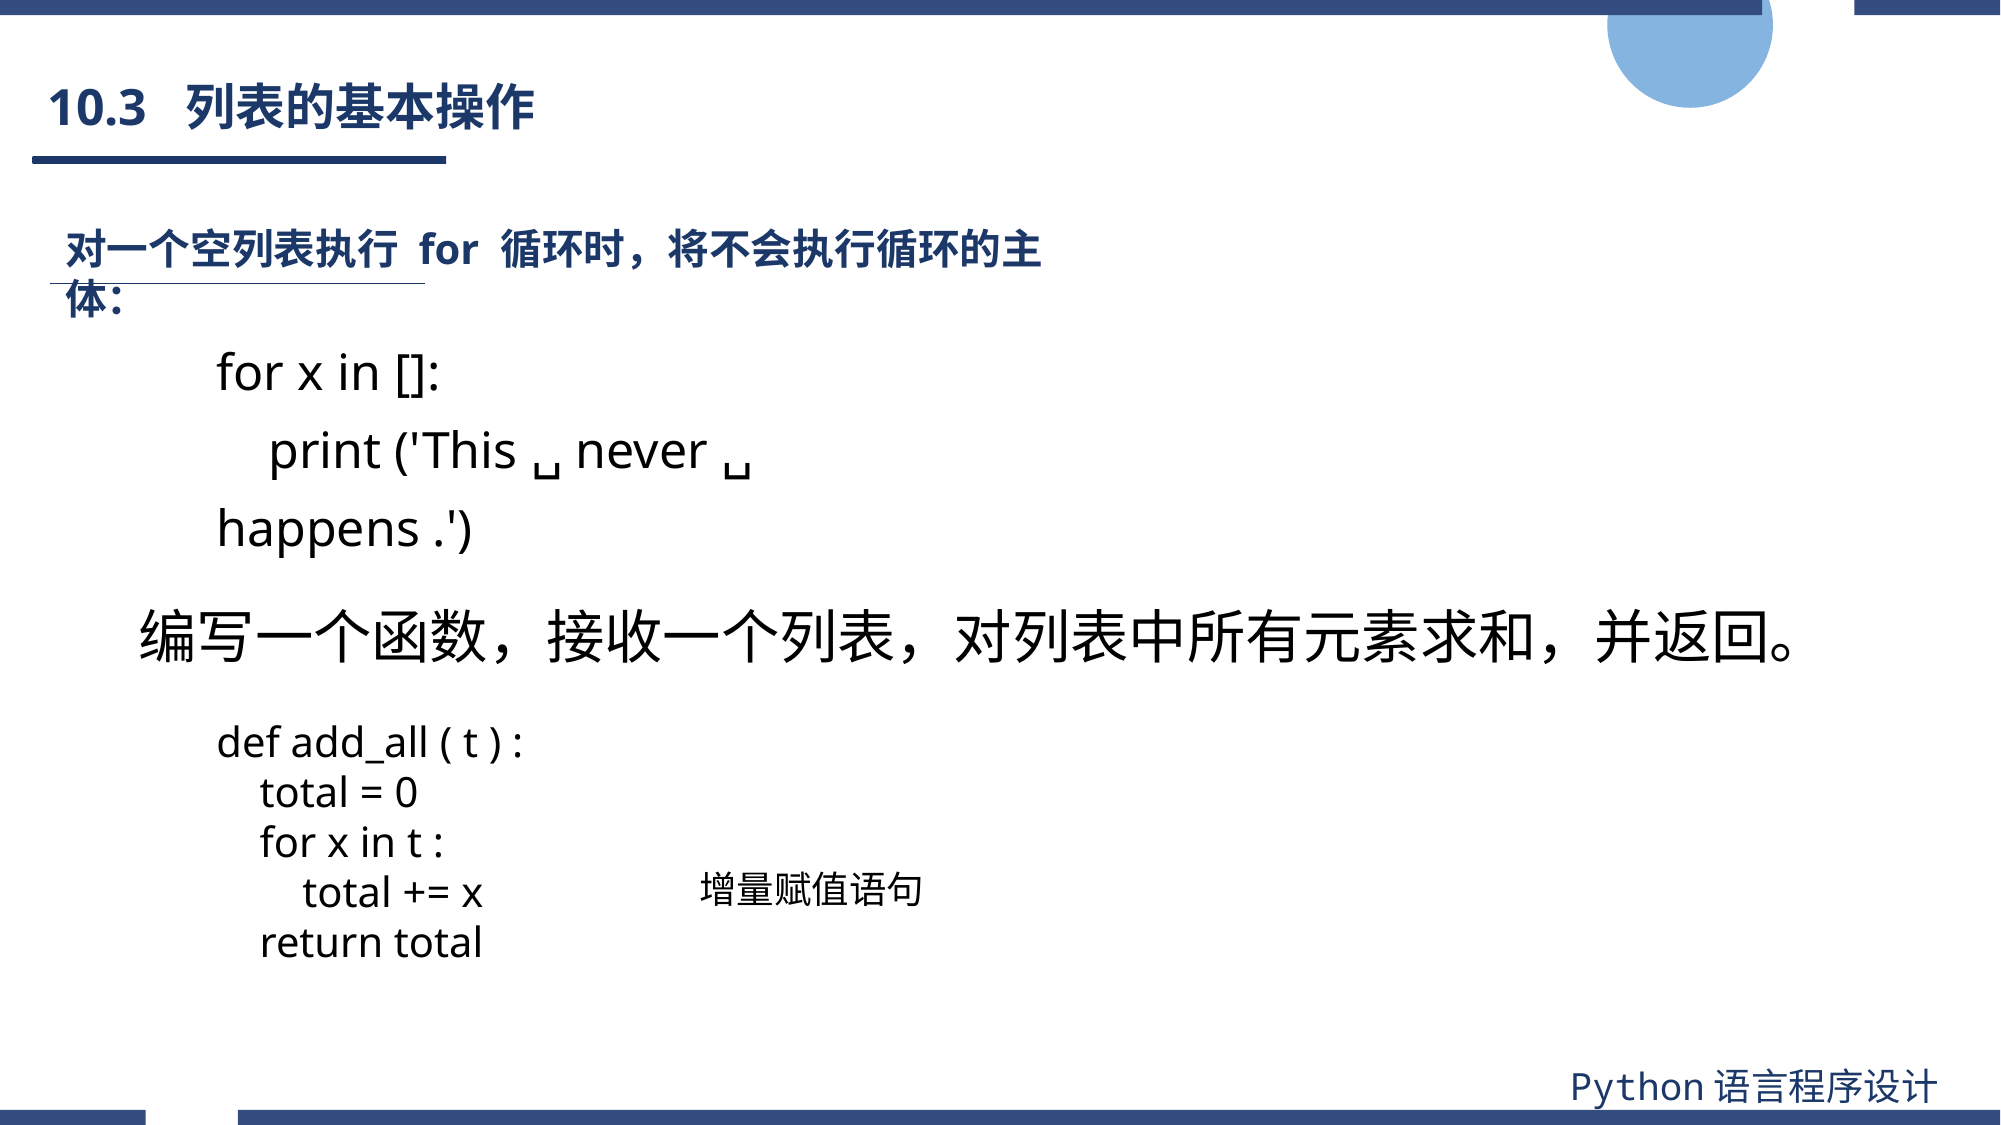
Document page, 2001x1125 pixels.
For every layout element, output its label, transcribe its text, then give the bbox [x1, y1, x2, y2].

text_box for x in []: print ('This ␣ never ␣ happens .') [201, 331, 1008, 592]
title 10.3 列表的基本操作 [32, 67, 939, 152]
text_box 对一个空列表执行 for 循环时，将不会执行循环的主体： [50, 215, 1091, 331]
text_box 编写一个函数，接收一个列表，对列表中所有元素求和，并返回。 [123, 592, 1843, 678]
text_box def add_all ( t ) : total = 0 for x in t : total += x return total [201, 708, 1202, 973]
text_box 增量赋值语句 [684, 858, 940, 919]
